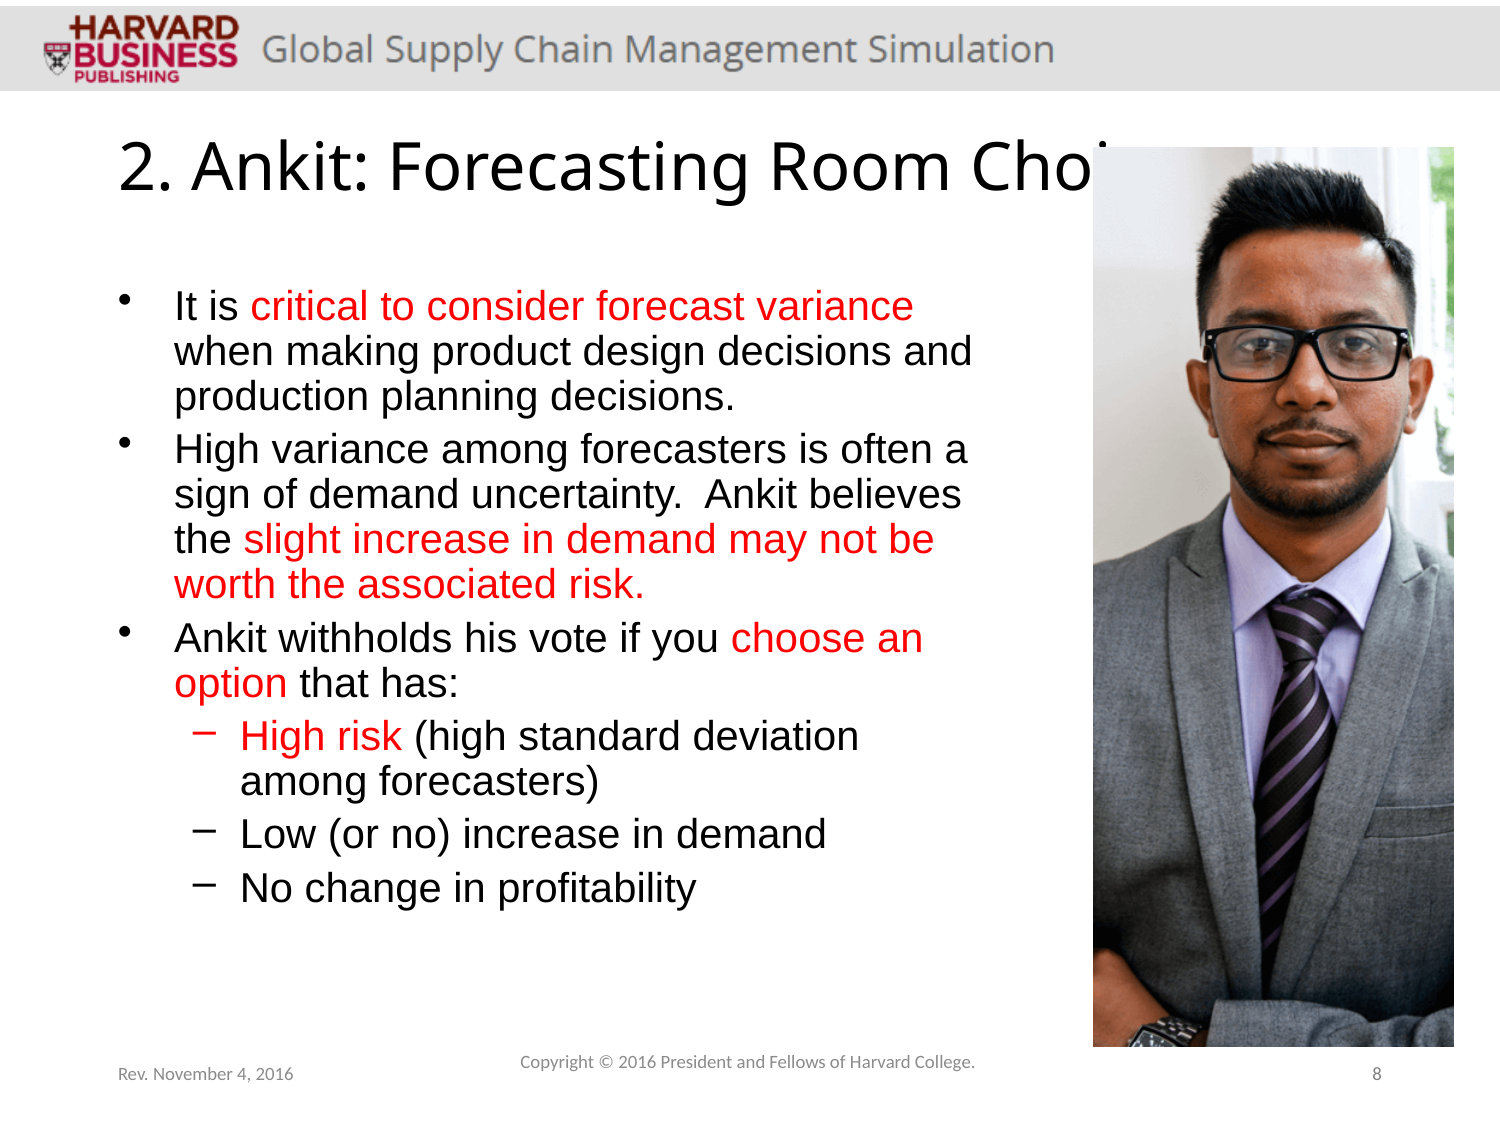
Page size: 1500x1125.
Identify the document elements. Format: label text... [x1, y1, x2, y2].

text_box It is critical to consider forecast variance when making product design decisions and production planning decisions. High variance among forecasters is often a sign of demand uncertainty. Ankit believes the slight increase in demand may not be worth the associated risk. Ankit withholds his vote if you choose an option that has: High risk (high standard deviation among forecasters) Low (or no) increase in demand No change in profitability [103, 277, 1003, 953]
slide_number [103, 1042, 441, 1103]
picture [1093, 147, 1454, 1047]
footer Copyright © 2016 President and Fellows of Harvard College. [496, 1042, 1004, 1103]
slide_number 8 [1059, 1042, 1397, 1103]
text_box [112, 37, 1388, 125]
title 2. Ankit: Forecasting Room Choices [103, 59, 1397, 278]
picture [0, 6, 1500, 91]
